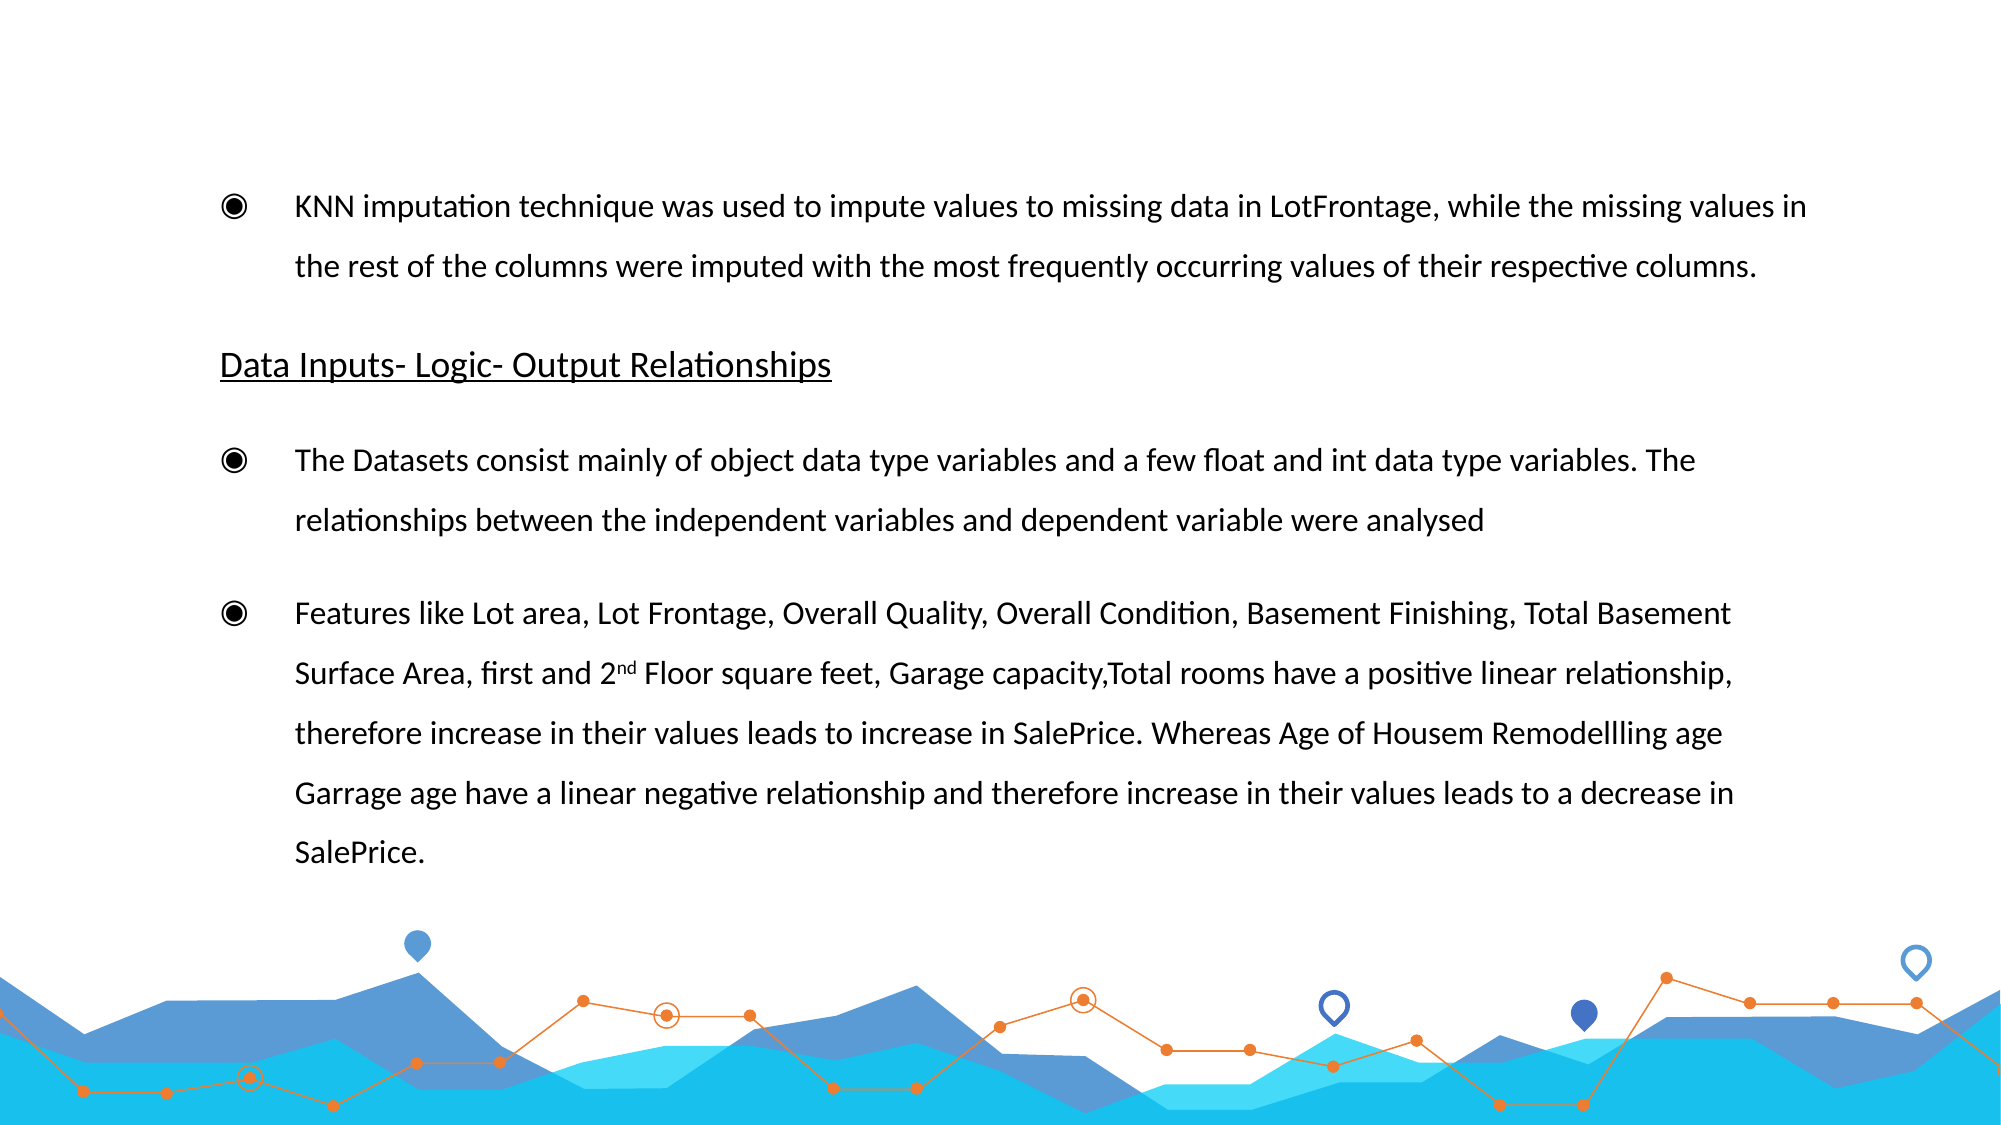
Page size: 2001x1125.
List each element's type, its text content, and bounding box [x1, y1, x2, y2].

list KNN imputation technique was used to impute values to missing data in LotFrontage, while the missing values in the rest of the columns were imputed with the most frequently occurring values of their respective columns. Data Inputs- Logic- Output Relationships The Datasets consist mainly of object data type variables and a few float and int data type variables. The relationships between the independent variables and dependent variable were analysed Features like Lot area, Lot Frontage, Overall Quality, Overall Condition, Basement Finishing, Total Basement Surface Area, first and 2nd Floor square feet, Garage capacity,Total rooms have a positive linear relationship, therefore increase in their values leads to increase in SalePrice. Whereas Age of Housem Remodellling age Garrage age have a linear negative relationship and therefore increase in their values leads to a decrease in SalePrice. [200, 144, 1843, 954]
